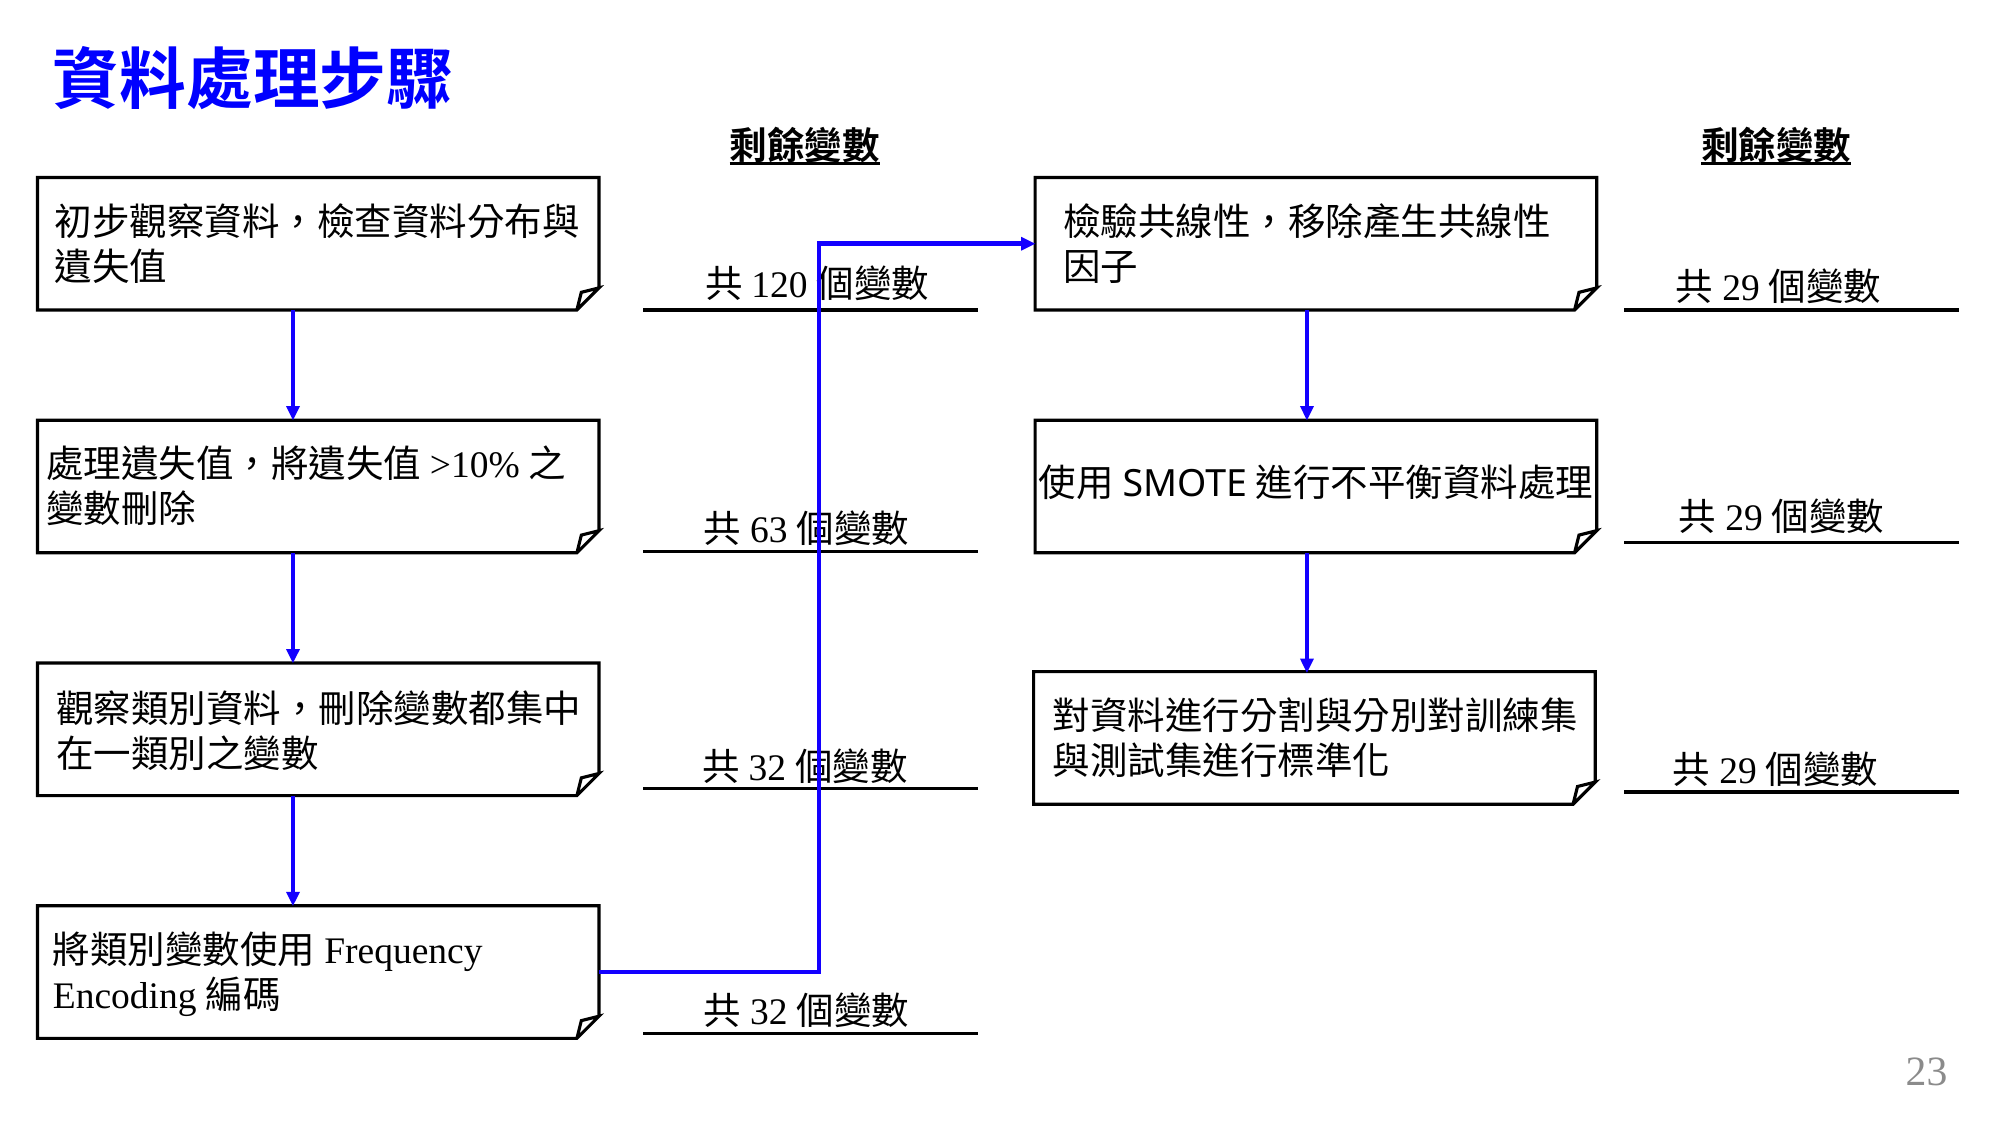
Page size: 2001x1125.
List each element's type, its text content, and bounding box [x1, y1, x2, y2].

text_box 剩餘變數 [1686, 114, 1867, 174]
text_box 共32個變數 [689, 1034, 924, 1040]
text_box [36, 661, 599, 797]
text_box 對資料進行分割與分別對訓練集 與測試集進行標準化 [1037, 684, 1593, 790]
text_box 共29個變數 [1661, 311, 1896, 316]
slide_number 23 [1512, 1038, 1963, 1099]
text_box 使用SMOTE進行不平衡資料處理 [1036, 451, 1609, 512]
text_box 觀察類別資料，刪除變數都集中 在一類別之變數 [41, 677, 597, 783]
text_box 共29個變數 [1664, 485, 1900, 542]
text_box 初步觀察資料，檢查資料分布與 遺失值 [40, 190, 595, 296]
text_box [1036, 670, 1599, 806]
title 資料處理步驟 [37, 26, 1763, 138]
text_box [1036, 419, 1598, 451]
text_box 將類別變數使用Frequency Encoding編碼 [38, 919, 575, 1024]
text_box 共29個變數 [1658, 793, 1893, 799]
text_box [36, 419, 599, 554]
text_box [1036, 512, 1601, 554]
text_box 共29個變數 [1661, 255, 1896, 309]
text_box 共32個變數 [689, 979, 924, 1033]
text_box 處理遺失值，將遺失值>10%之 變數刪除 [31, 432, 582, 537]
text_box [36, 176, 601, 312]
text_box 剩餘變數 [714, 114, 895, 174]
text_box [1034, 176, 1601, 312]
text_box [36, 904, 603, 1040]
text_box 共29個變數 [1658, 738, 1893, 792]
text_box 檢驗共線性，移除產生共線性 因子 [1048, 190, 1566, 296]
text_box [599, 243, 1036, 973]
